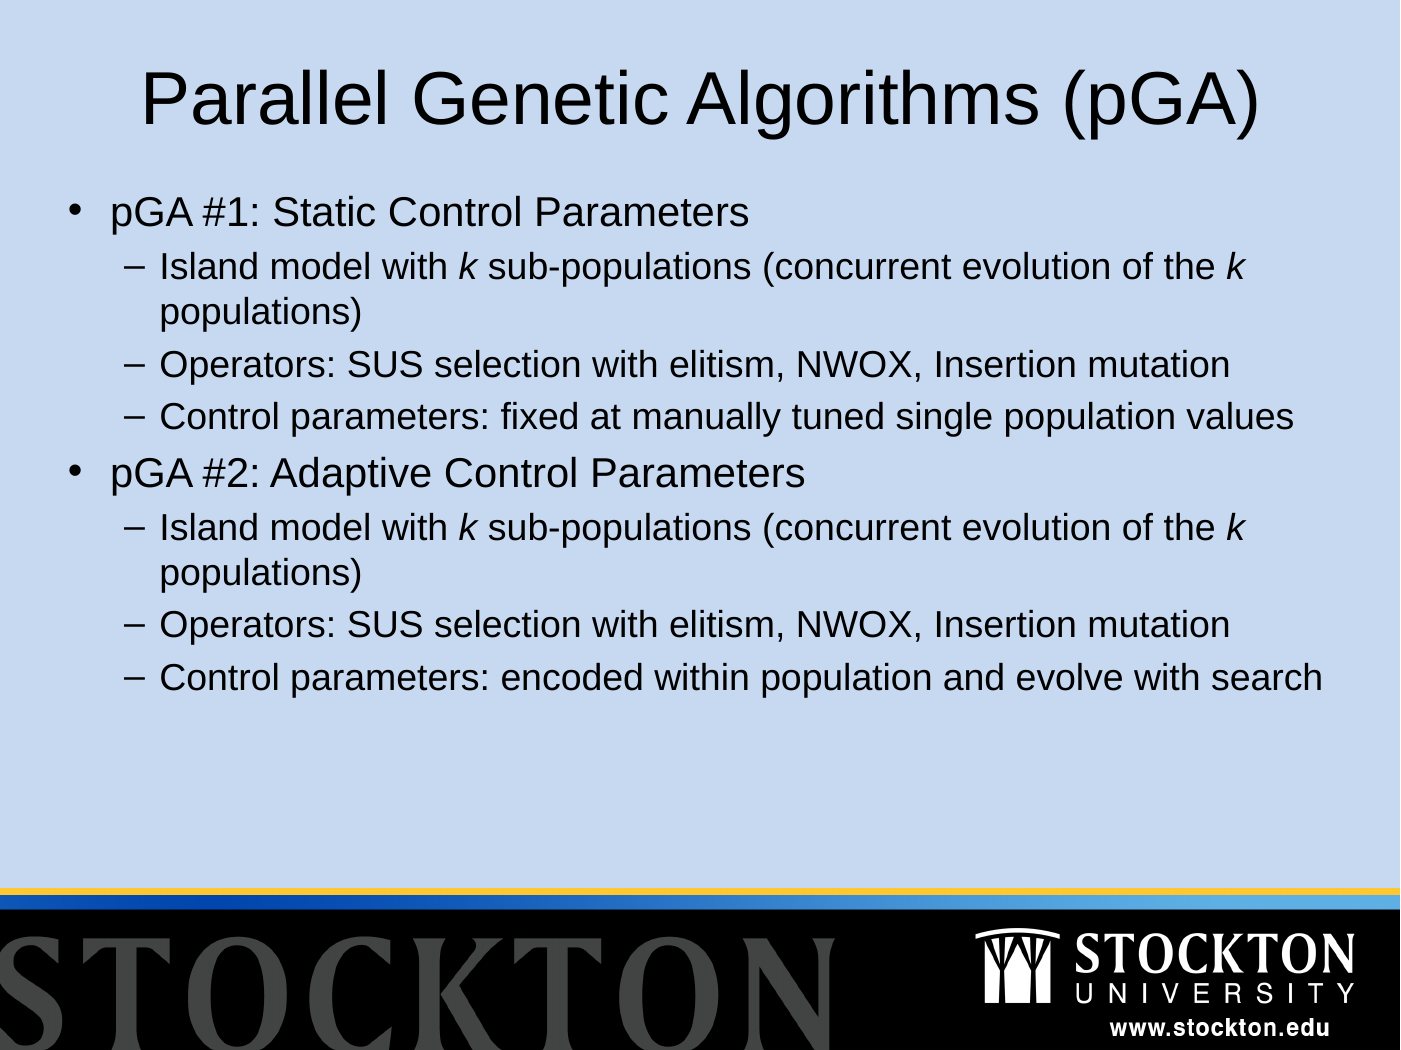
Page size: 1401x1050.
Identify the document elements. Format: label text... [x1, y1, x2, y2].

picture [0, 888, 1400, 1050]
list pGA #1: Static Control Parameters Island model with k sub-populations (concurrent evolution of the k populations) Operators: SUS selection with elitism, NWOX, Insertion mutation Control parameters: fixed at manually tuned single population values pGA #2: Adaptive Control Parameters Island model with k sub-populations (concurrent evolution of the k populations) Operators: SUS selection with elitism, NWOX, Insertion mutation Control parameters: encoded within population and evolve with search [53, 177, 1350, 891]
title Parallel Genetic Algorithms (pGA) [53, 42, 1350, 154]
